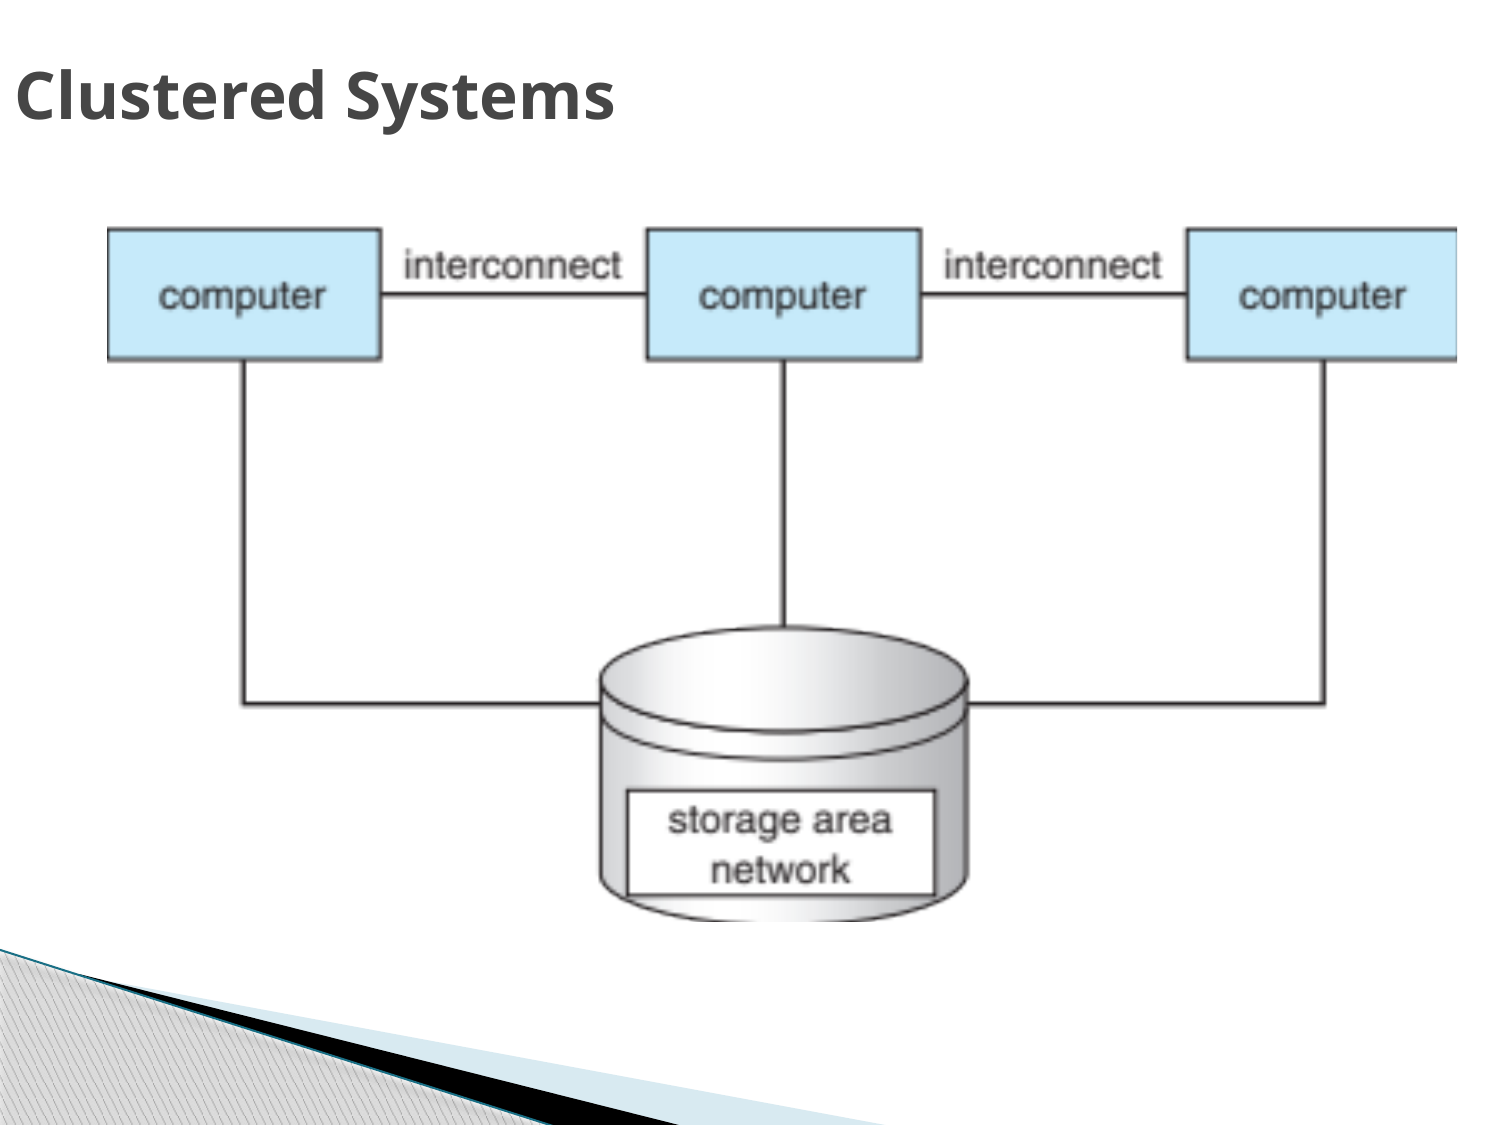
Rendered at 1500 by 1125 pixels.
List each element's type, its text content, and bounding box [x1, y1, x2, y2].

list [106, 202, 1458, 946]
title Clustered Systems [0, 45, 1350, 141]
